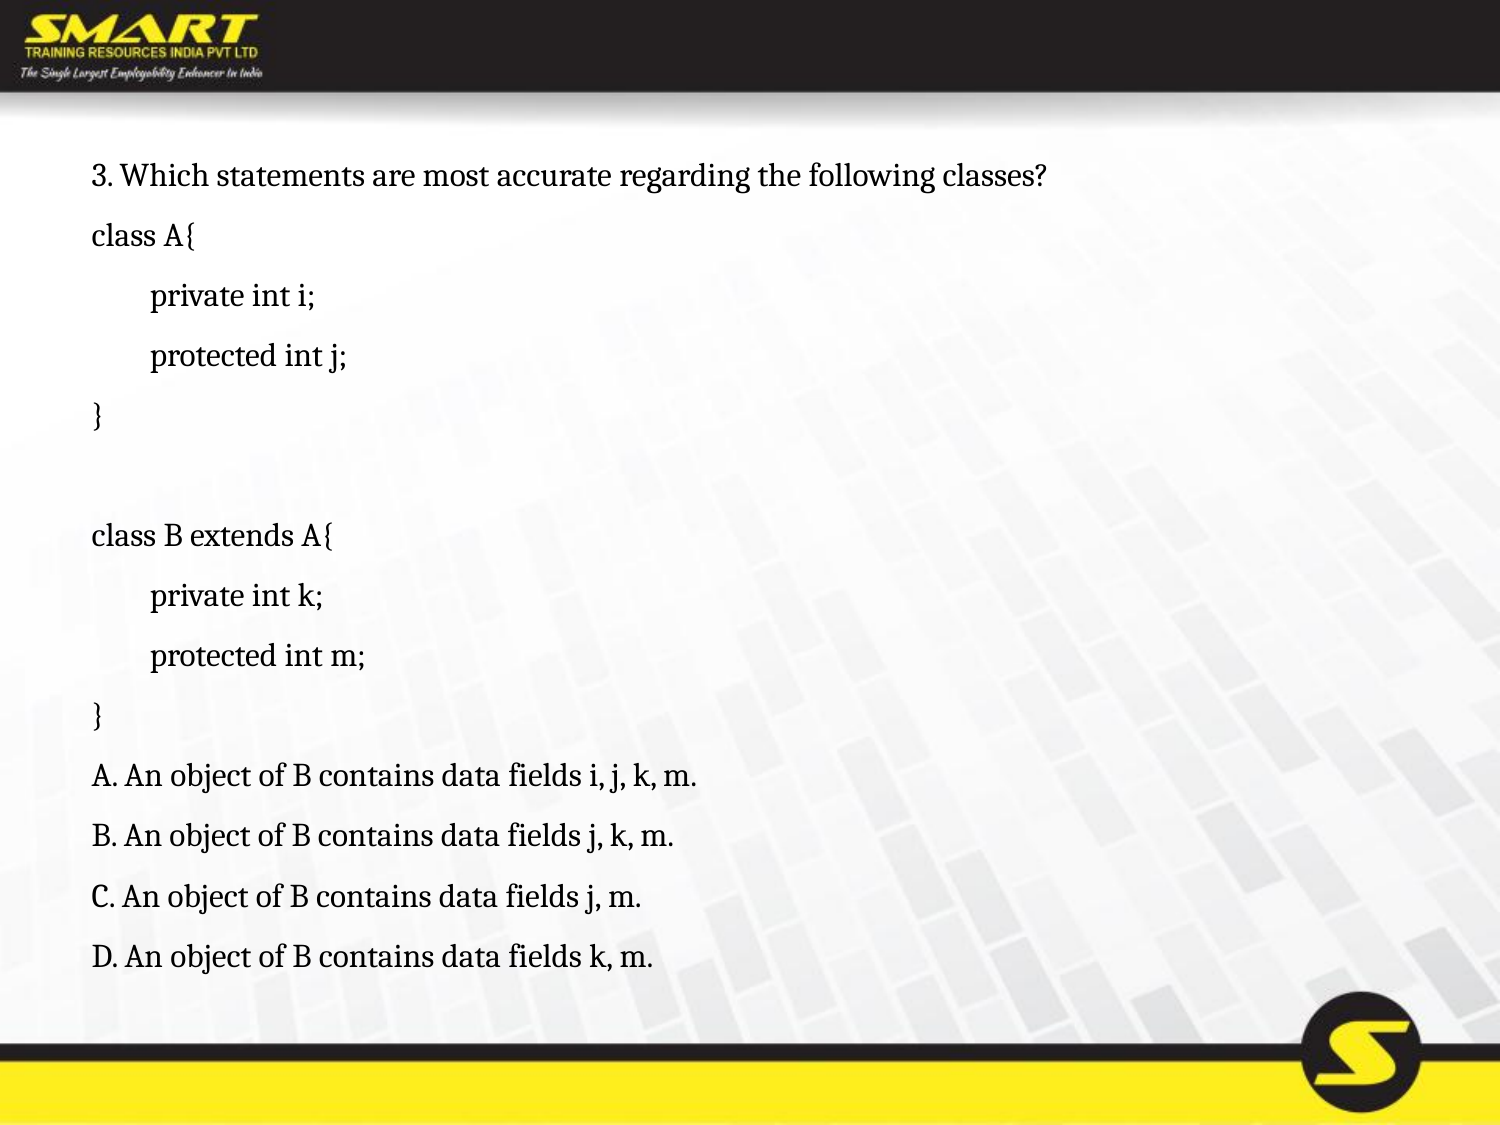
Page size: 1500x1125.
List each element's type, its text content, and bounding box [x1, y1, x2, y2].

list 3. Which statements are most accurate regarding the following classes? class A{ private int i; protected int j; } class B extends A{ private int k; protected int m; } A. An object of B contains data fields i, j, k, m. B. An object of B contains data fields j, k, m. C. An object of B contains data fields j, m. D. An object of B contains data fields k, m. [76, 125, 1427, 984]
picture [0, 0, 1500, 1125]
